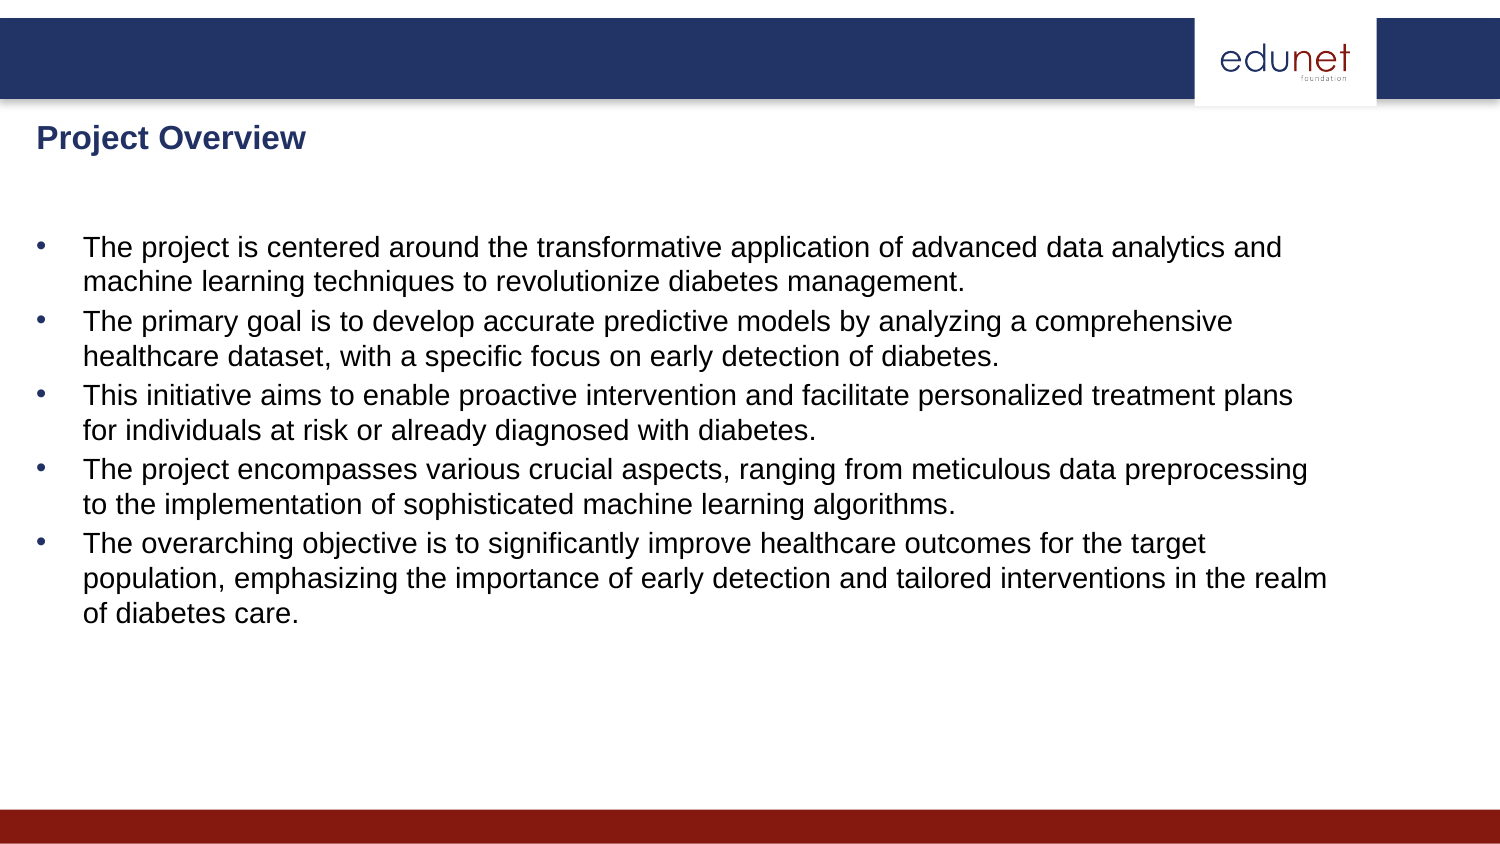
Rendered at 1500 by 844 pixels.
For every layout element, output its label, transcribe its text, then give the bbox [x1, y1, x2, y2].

picture [1215, 38, 1356, 86]
text_box The project is centered around the transformative application of advanced data analytics and machine learning techniques to revolutionize diabetes management. The primary goal is to develop accurate predictive models by analyzing a comprehensive healthcare dataset, with a specific focus on early detection of diabetes. This initiative aims to enable proactive intervention and facilitate personalized treatment plans for individuals at risk or already diagnosed with diabetes. The project encompasses various crucial aspects, ranging from meticulous data preprocessing to the implementation of sophisticated machine learning algorithms. The overarching objective is to significantly improve healthcare outcomes for the target population, emphasizing the importance of early detection and tailored interventions in the realm of diabetes care. [20, 173, 1350, 796]
title Project Overview [21, 101, 584, 165]
